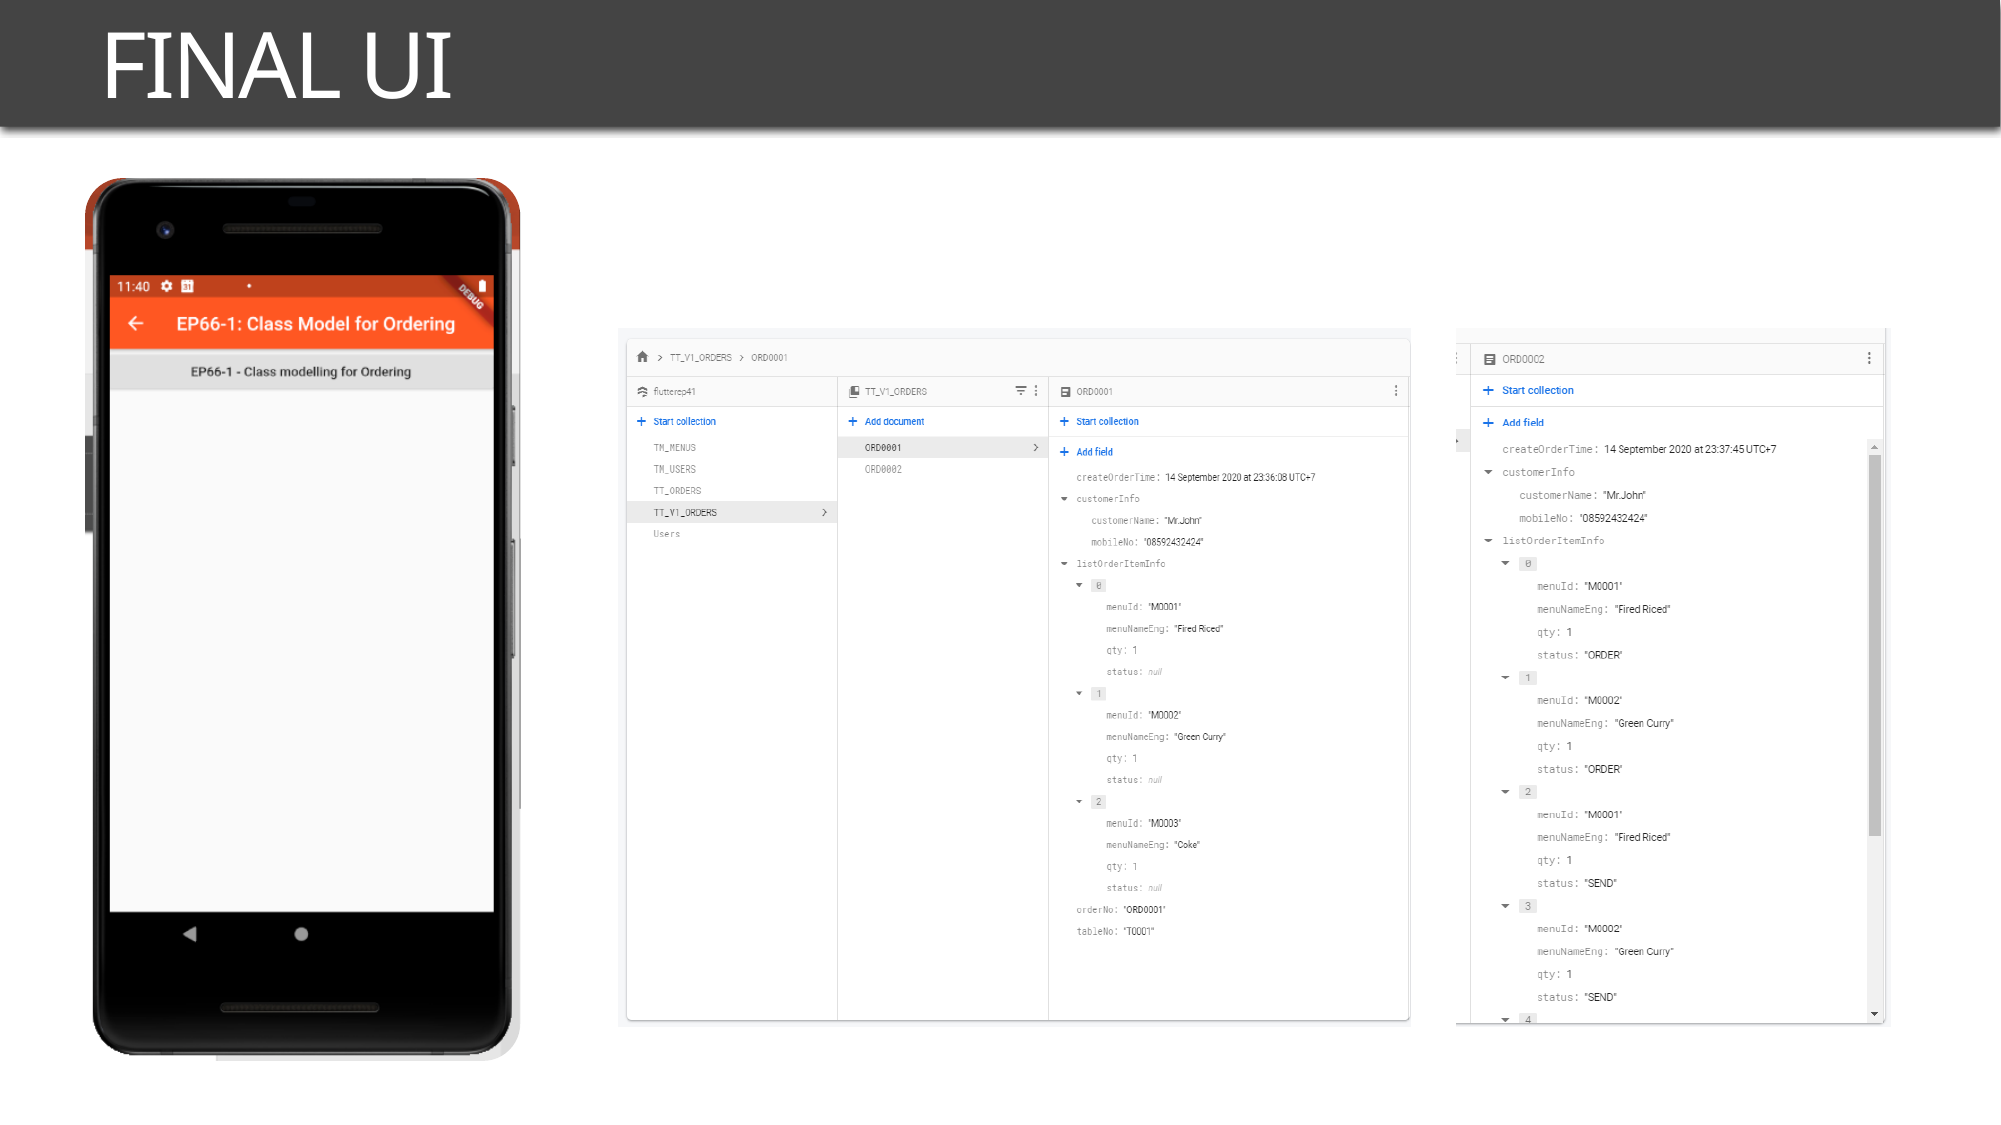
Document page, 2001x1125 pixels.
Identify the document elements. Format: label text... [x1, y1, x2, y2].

picture [84, 177, 521, 1062]
picture [618, 327, 1411, 1028]
title FINAL UI [99, 23, 1900, 107]
picture [1456, 327, 1891, 1028]
